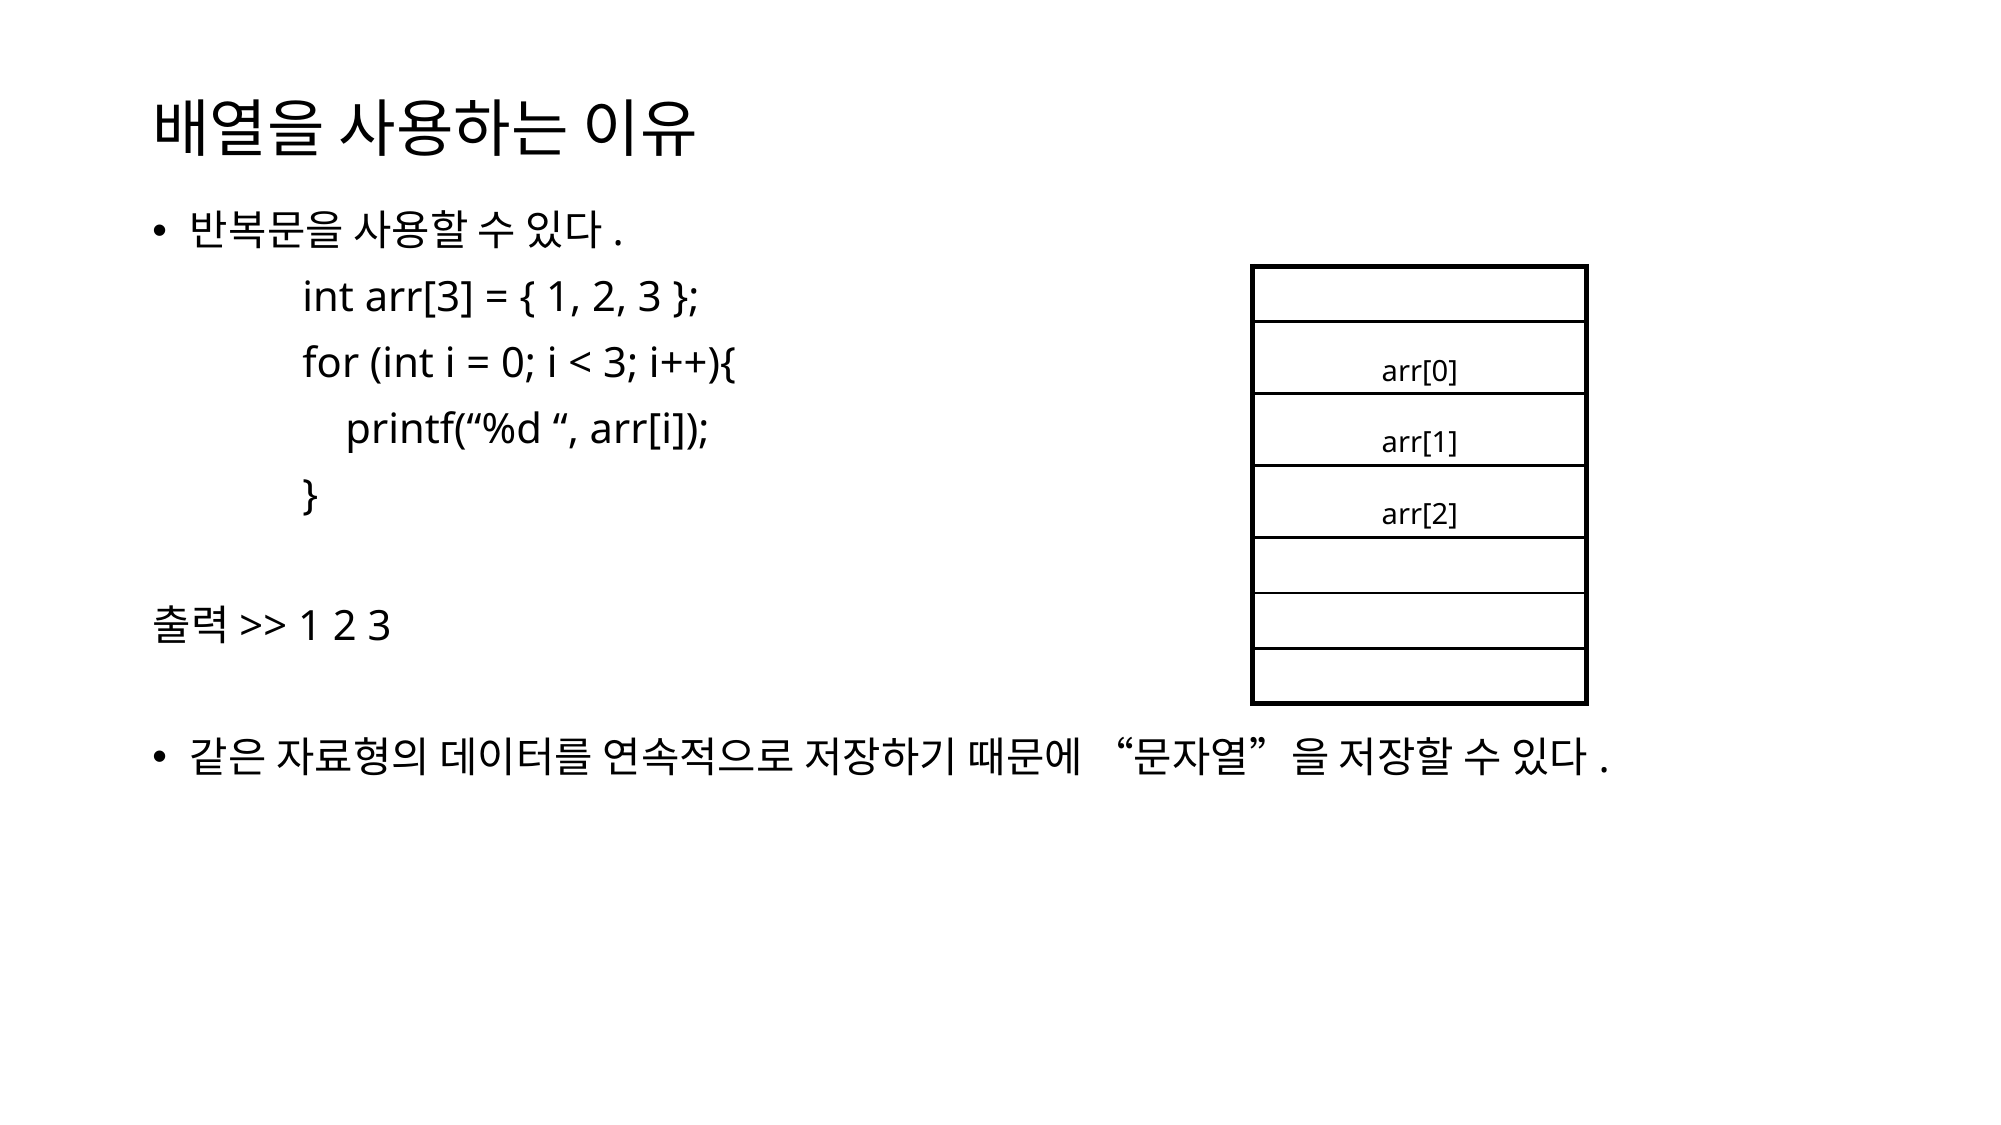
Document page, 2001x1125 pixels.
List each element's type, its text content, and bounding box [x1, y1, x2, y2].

table_cell [1255, 650, 1584, 701]
table_header [1255, 269, 1584, 320]
text_box 반복문을 사용할 수 있다. int arr[3] = { 1, 2, 3 }; for (int i = 0; i < 3; i++){ printf(“%d “, arr[i]); } 출력>> 1 2 3 같은 자료형의 데이터를 연속적으로 저장하기 때문에 “문자열”을 저장할 수 있다. [137, 202, 1910, 1029]
table_cell [1255, 594, 1584, 647]
table_cell arr[2] [1255, 467, 1584, 536]
title 배열을 사용하는 이유 [137, 59, 1863, 202]
table_cell arr[0] [1255, 323, 1584, 392]
table_cell arr[1] [1255, 395, 1584, 464]
table_cell [1255, 539, 1584, 592]
